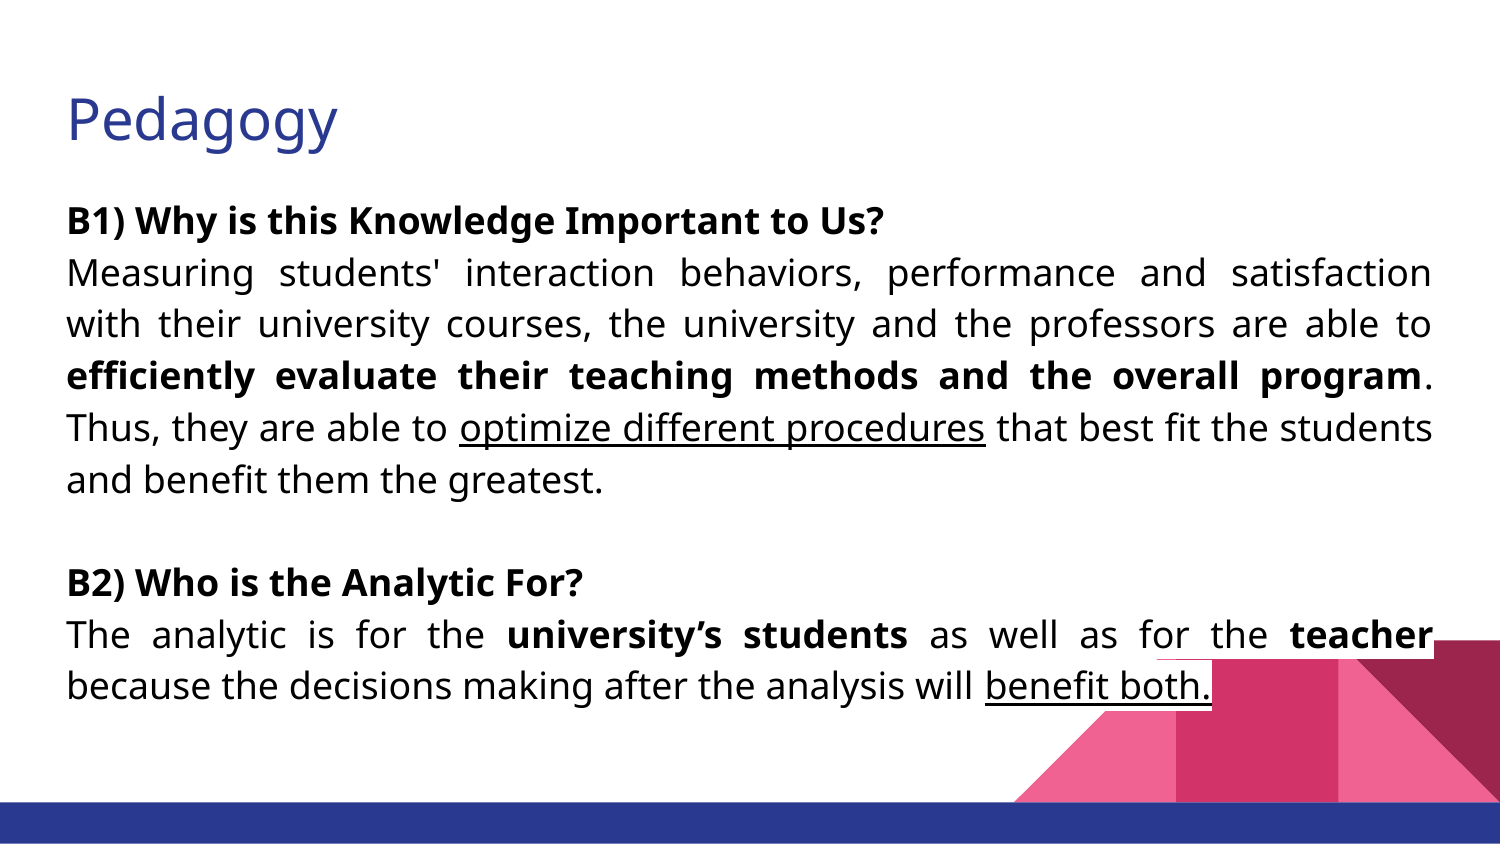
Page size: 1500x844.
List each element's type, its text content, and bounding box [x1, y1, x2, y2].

title Pedagogy [51, 67, 1449, 167]
list B1) Why is this Knowledge Important to Us? Measuring students' interaction behaviors, performance and satisfaction with their university courses, the university and the professors are able to efficiently evaluate their teaching methods and the overall program. Thus, they are able to optimize different procedures that best fit the students and benefit them the greatest. B2) Who is the Analytic For? The analytic is for the university’s students as well as for the teacher because the decisions making after the analysis will benefit both. [51, 175, 1449, 723]
